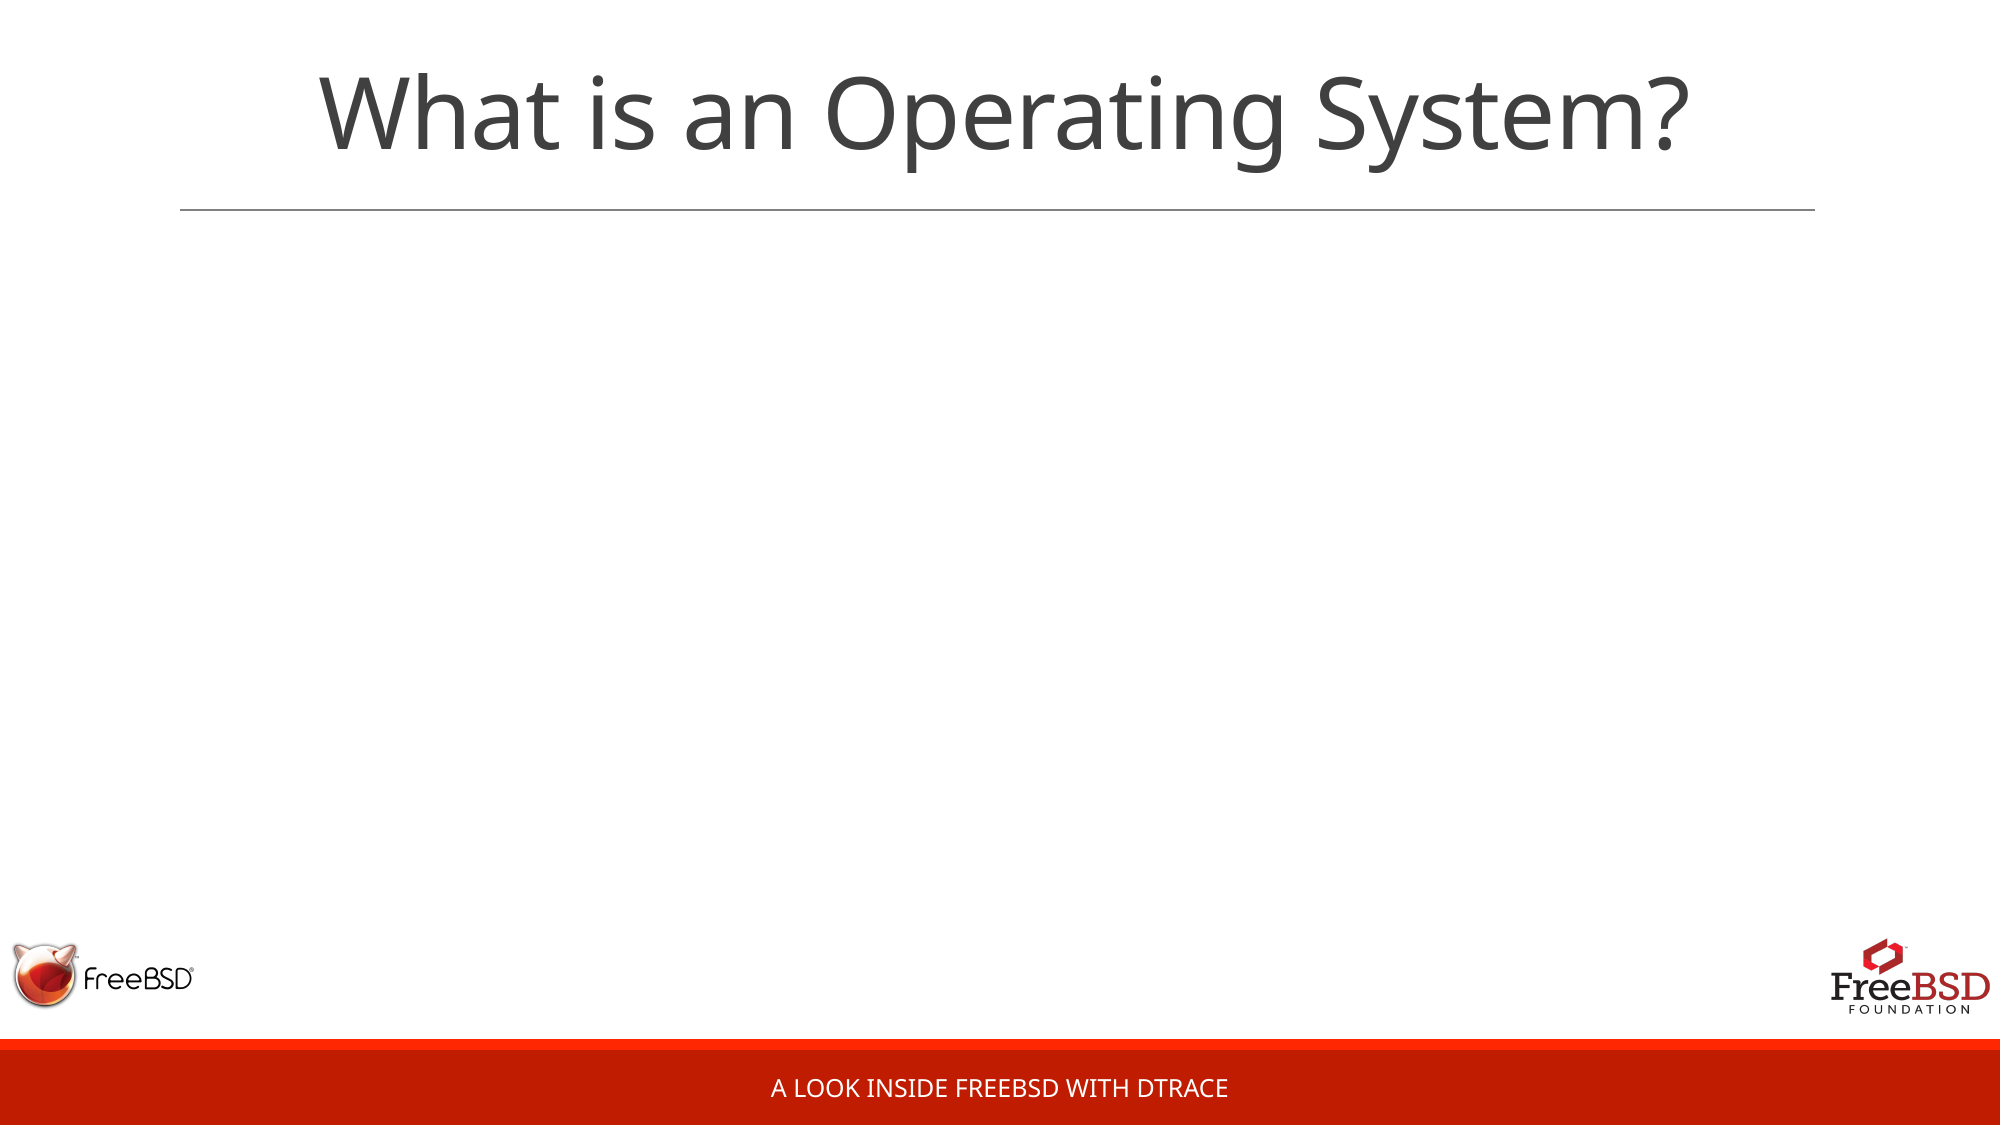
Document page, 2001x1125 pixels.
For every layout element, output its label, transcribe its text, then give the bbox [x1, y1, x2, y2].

footer A Look Inside FreeBSD with DTrace [604, 1059, 1396, 1120]
picture [0, 931, 194, 1021]
title What is an Operating System? [180, 47, 1830, 191]
